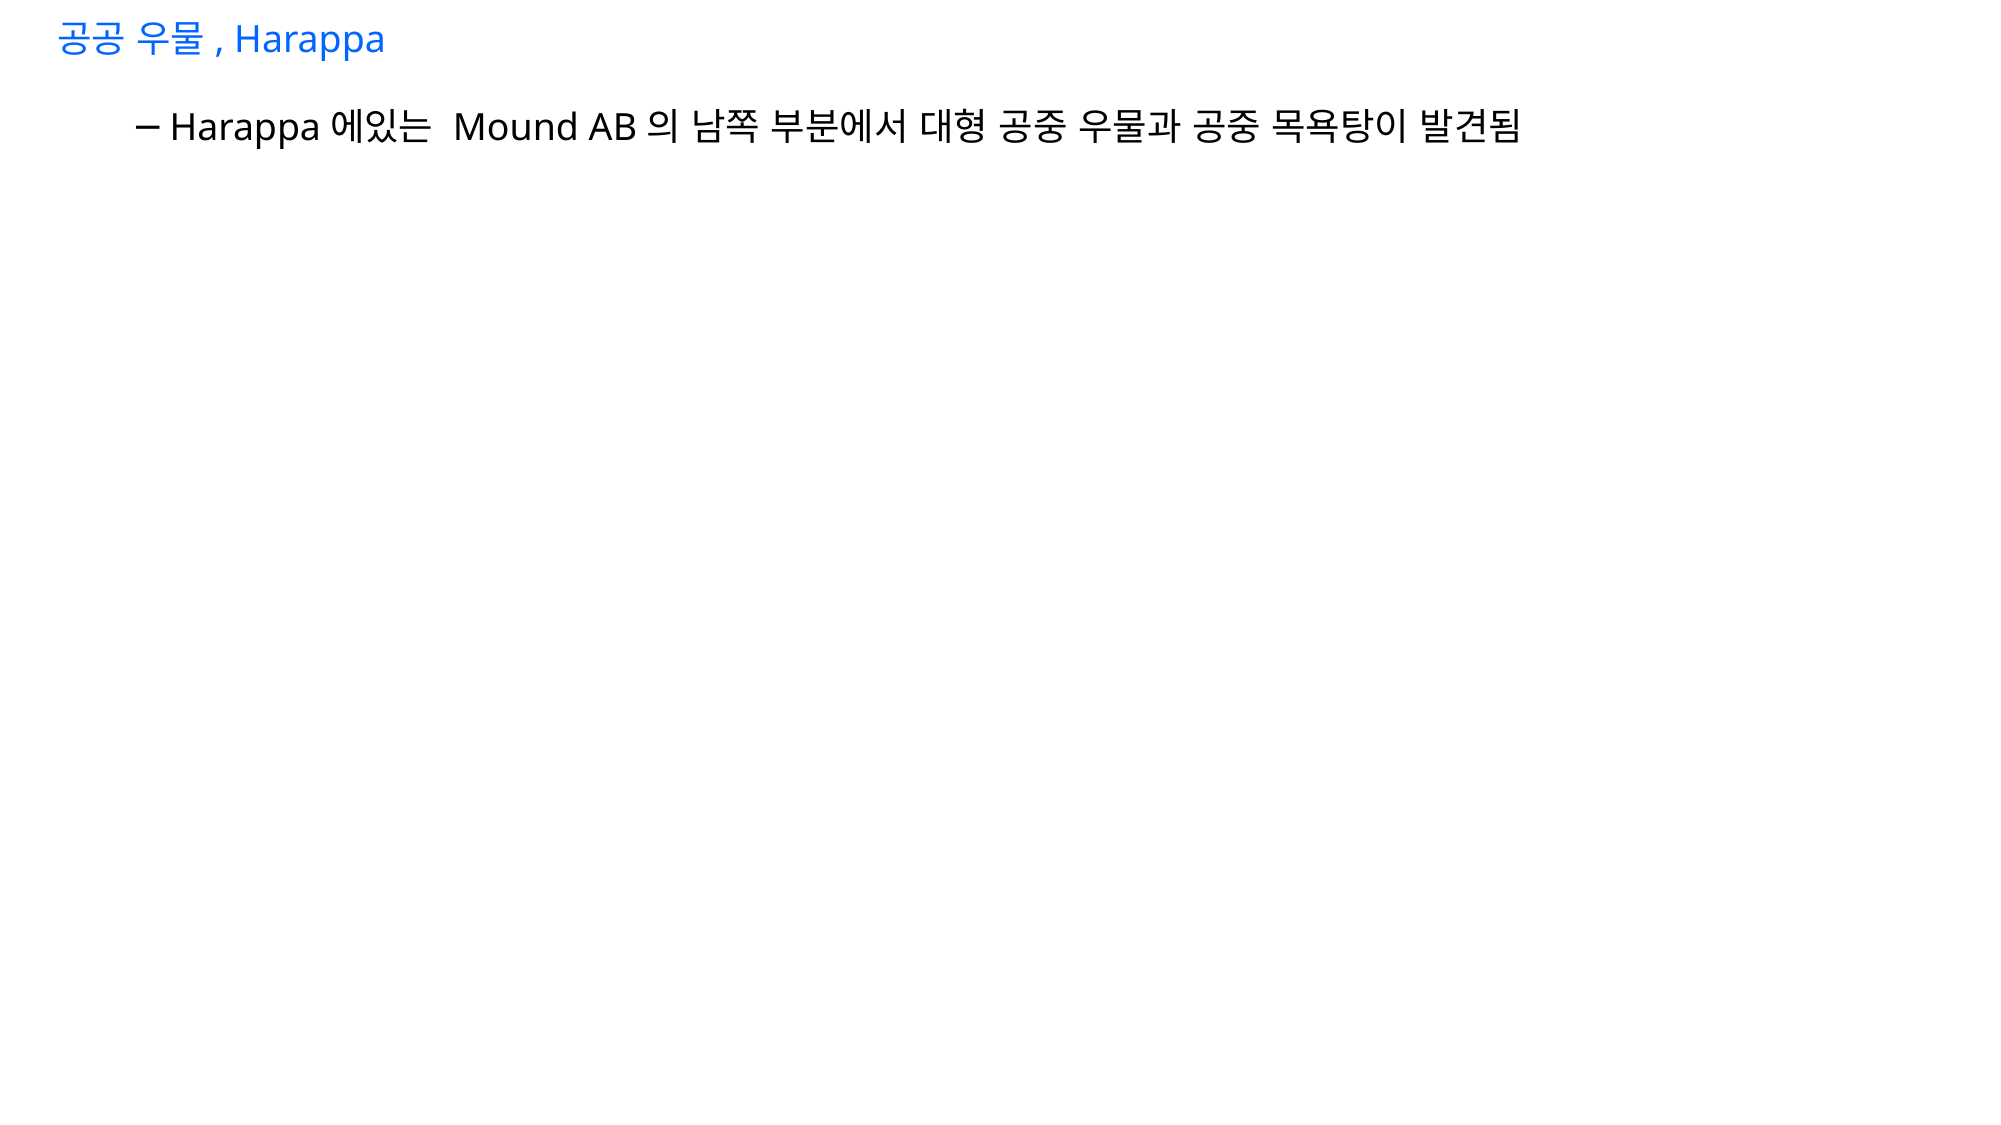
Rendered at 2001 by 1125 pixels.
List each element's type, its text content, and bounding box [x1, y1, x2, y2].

list 공공 우물, Harappa Harappa에있는 Mound AB의 남쪽 부분에서 대형 공중 우물과 공중 목욕탕이 발견됨 [41, 12, 1832, 269]
